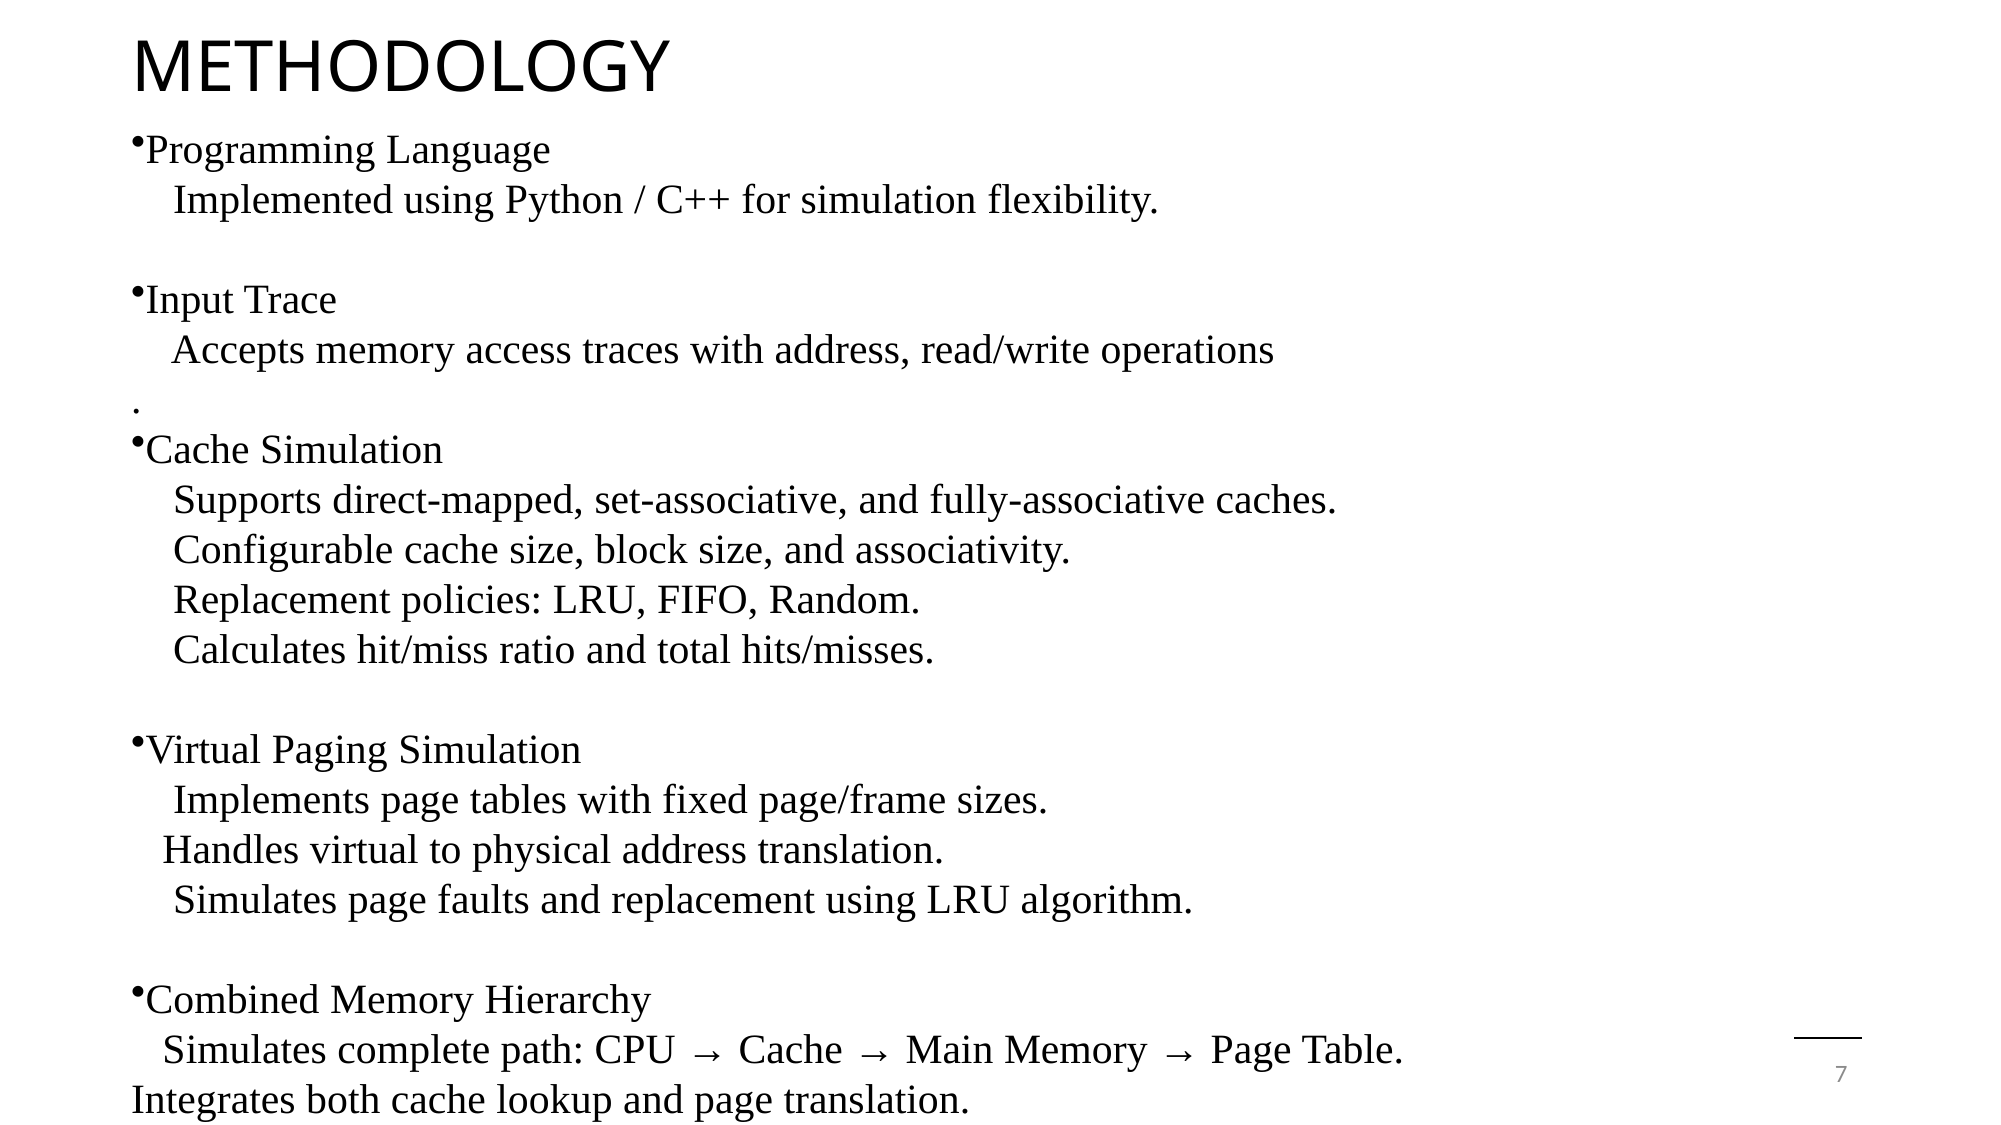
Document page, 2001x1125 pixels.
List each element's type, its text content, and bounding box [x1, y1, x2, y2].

title METHODOLOGY [116, 22, 1052, 114]
text_box Programming Language Implemented using Python / C++ for simulation flexibility. Input Trace Accepts memory access traces with address, read/write operations . Cache Simulation Supports direct-mapped, set-associative, and fully-associative caches. Configurable cache size, block size, and associativity. Replacement policies: LRU, FIFO, Random. Calculates hit/miss ratio and total hits/misses. Virtual Paging Simulation Implements page tables with fixed page/frame sizes. Handles virtual to physical address translation. Simulates page faults and replacement using LRU algorithm. Combined Memory Hierarchy Simulates complete path: CPU → Cache → Main Memory → Page Table. Integrates both cache lookup and page translation. [116, 114, 1910, 1125]
